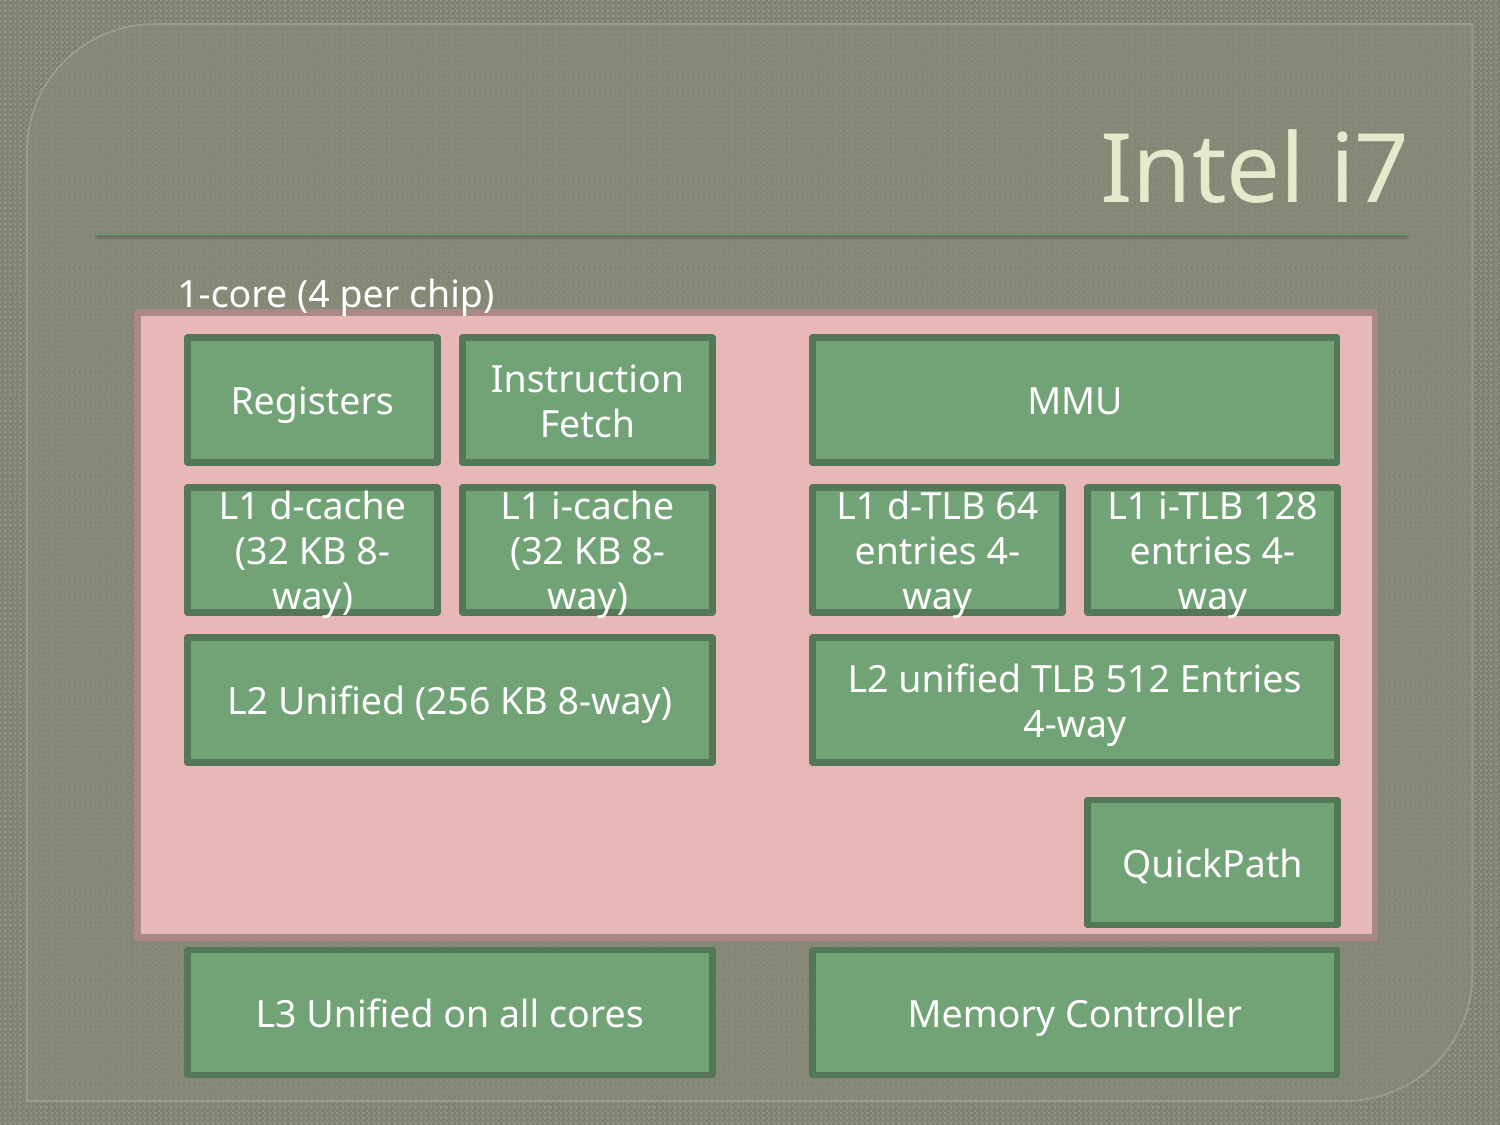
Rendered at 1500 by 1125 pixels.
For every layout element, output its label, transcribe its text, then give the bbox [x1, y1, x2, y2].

text_box L1 i-cache (32 KB 8-way) [459, 484, 716, 616]
text_box L1 d-cache (32 KB 8-way) [184, 484, 441, 616]
text_box MMU [809, 334, 1340, 466]
text_box L3 Unified on all cores [184, 947, 716, 1078]
text_box Memory Controller [809, 947, 1340, 1078]
text_box L2 Unified (256 KB 8-way) [184, 634, 716, 766]
text_box [134, 309, 1378, 941]
text_box 1-core (4 per chip) [162, 262, 538, 323]
text_box L1 i-TLB 128 entries 4-way [1084, 484, 1341, 616]
text_box Instruction Fetch [459, 334, 716, 466]
text_box L1 d-TLB 64 entries 4-way [809, 484, 1066, 616]
title Intel i7 [75, 41, 1425, 229]
text_box L2 unified TLB 512 Entries 4-way [809, 634, 1340, 766]
text_box QuickPath [1084, 797, 1341, 928]
text_box Registers [184, 334, 441, 466]
